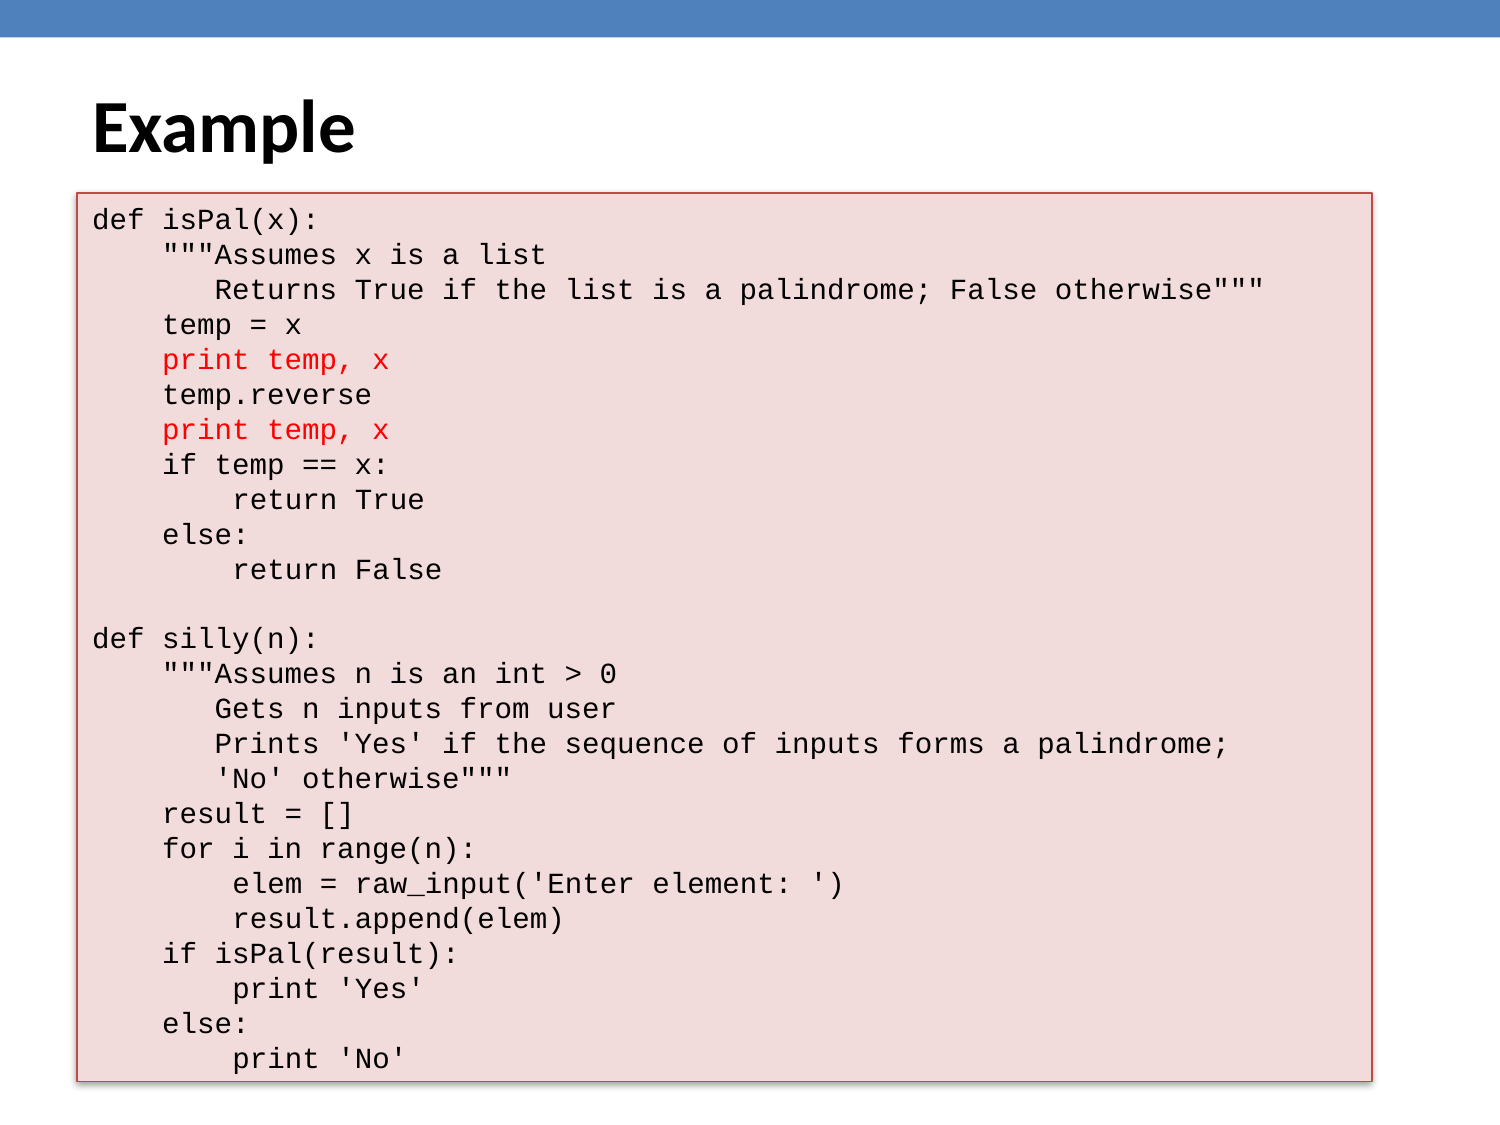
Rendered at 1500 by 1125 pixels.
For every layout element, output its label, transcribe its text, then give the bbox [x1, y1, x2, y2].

text_box [0, 0, 1500, 38]
text_box def isPal(x): """Assumes x is a list Returns True if the list is a palindrome; False otherwise""" temp = x print temp, x temp.reverse print temp, x if temp == x: return True else: return False def silly(n): """Assumes n is an int > 0 Gets n inputs from user Prints 'Yes' if the sequence of inputs forms a palindrome; 'No' otherwise""" result = [] for i in range(n): elem = raw_input('Enter element: ') result.append(elem) if isPal(result): print 'Yes' else: print 'No' [76, 192, 1373, 1082]
text_box Example [77, 40, 1353, 191]
